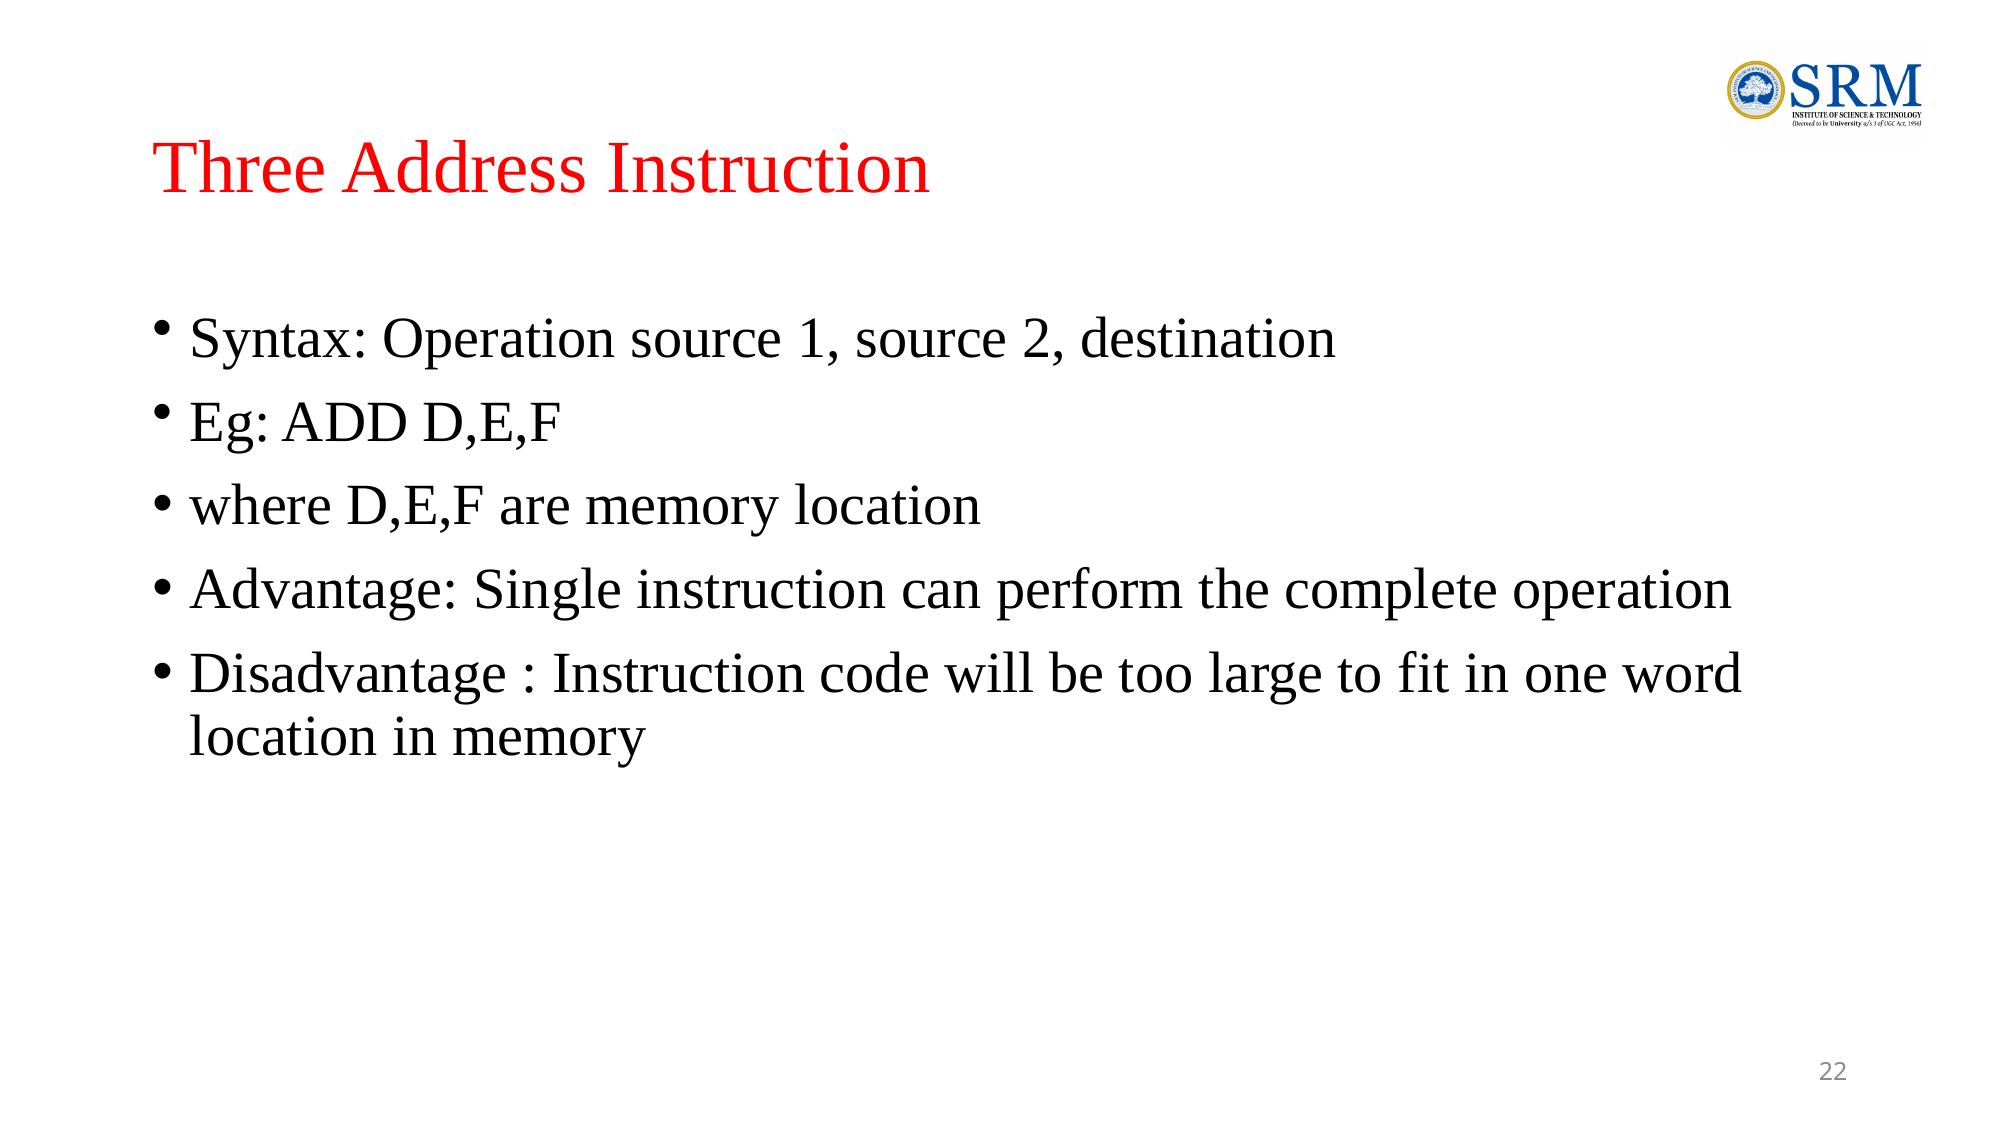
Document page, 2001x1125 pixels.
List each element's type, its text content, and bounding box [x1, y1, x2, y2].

list Syntax: Operation source 1, source 2, destination Eg: ADD D,E,F where D,E,F are memory location Advantage: Single instruction can perform the complete operation Disadvantage : Instruction code will be too large to fit in one word location in memory [137, 299, 1863, 1014]
picture [1723, 37, 1926, 151]
title Three Address Instruction [137, 59, 1863, 278]
slide_number 22 [1412, 1042, 1863, 1103]
